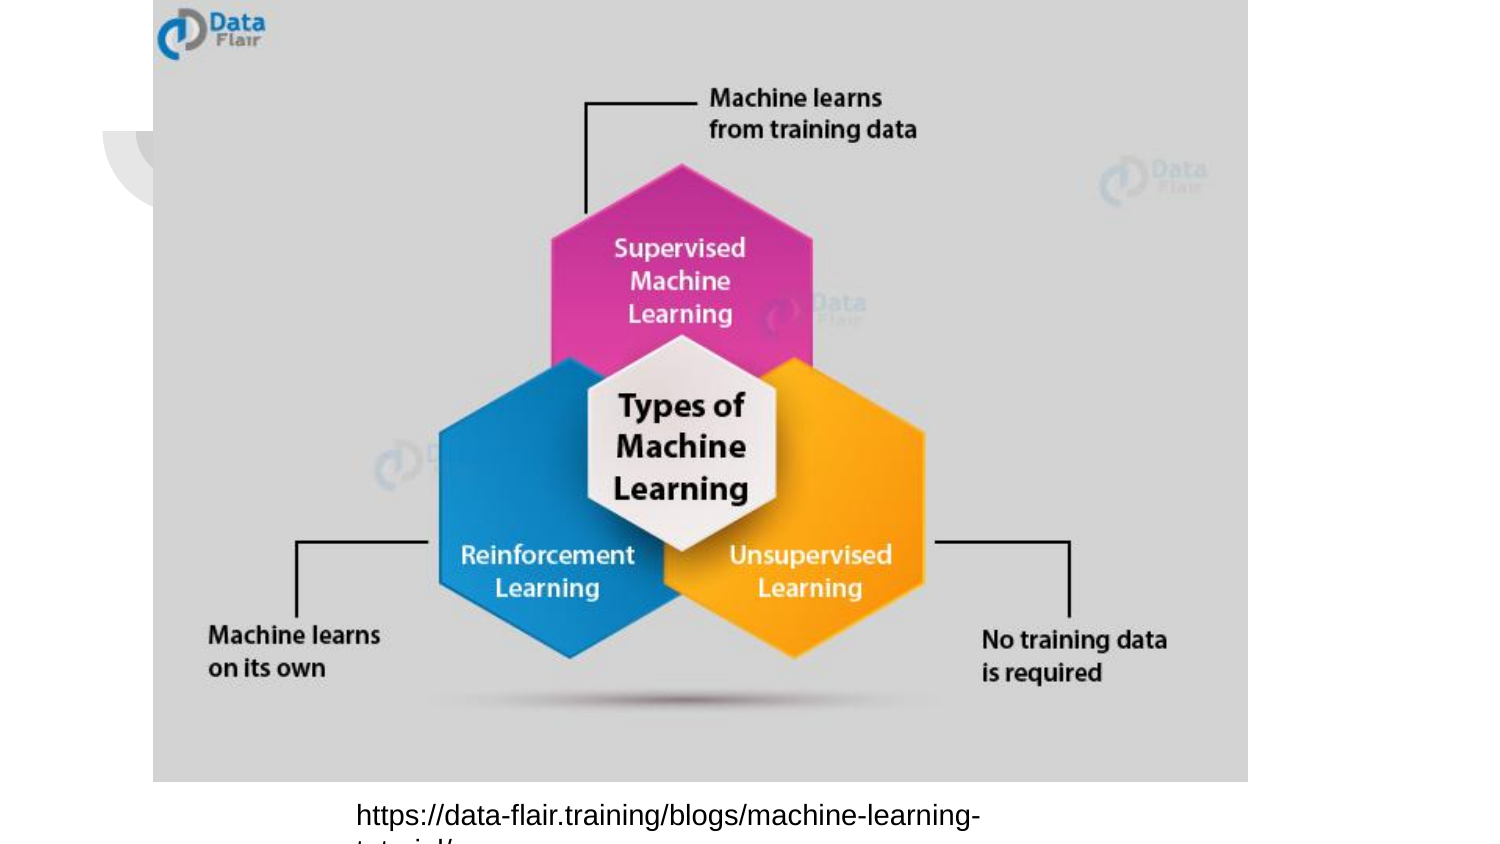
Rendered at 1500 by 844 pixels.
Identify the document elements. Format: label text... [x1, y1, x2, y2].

picture [153, 0, 1248, 782]
text_box https://data-flair.training/blogs/machine-learning-tutorial/ [340, 790, 1091, 840]
